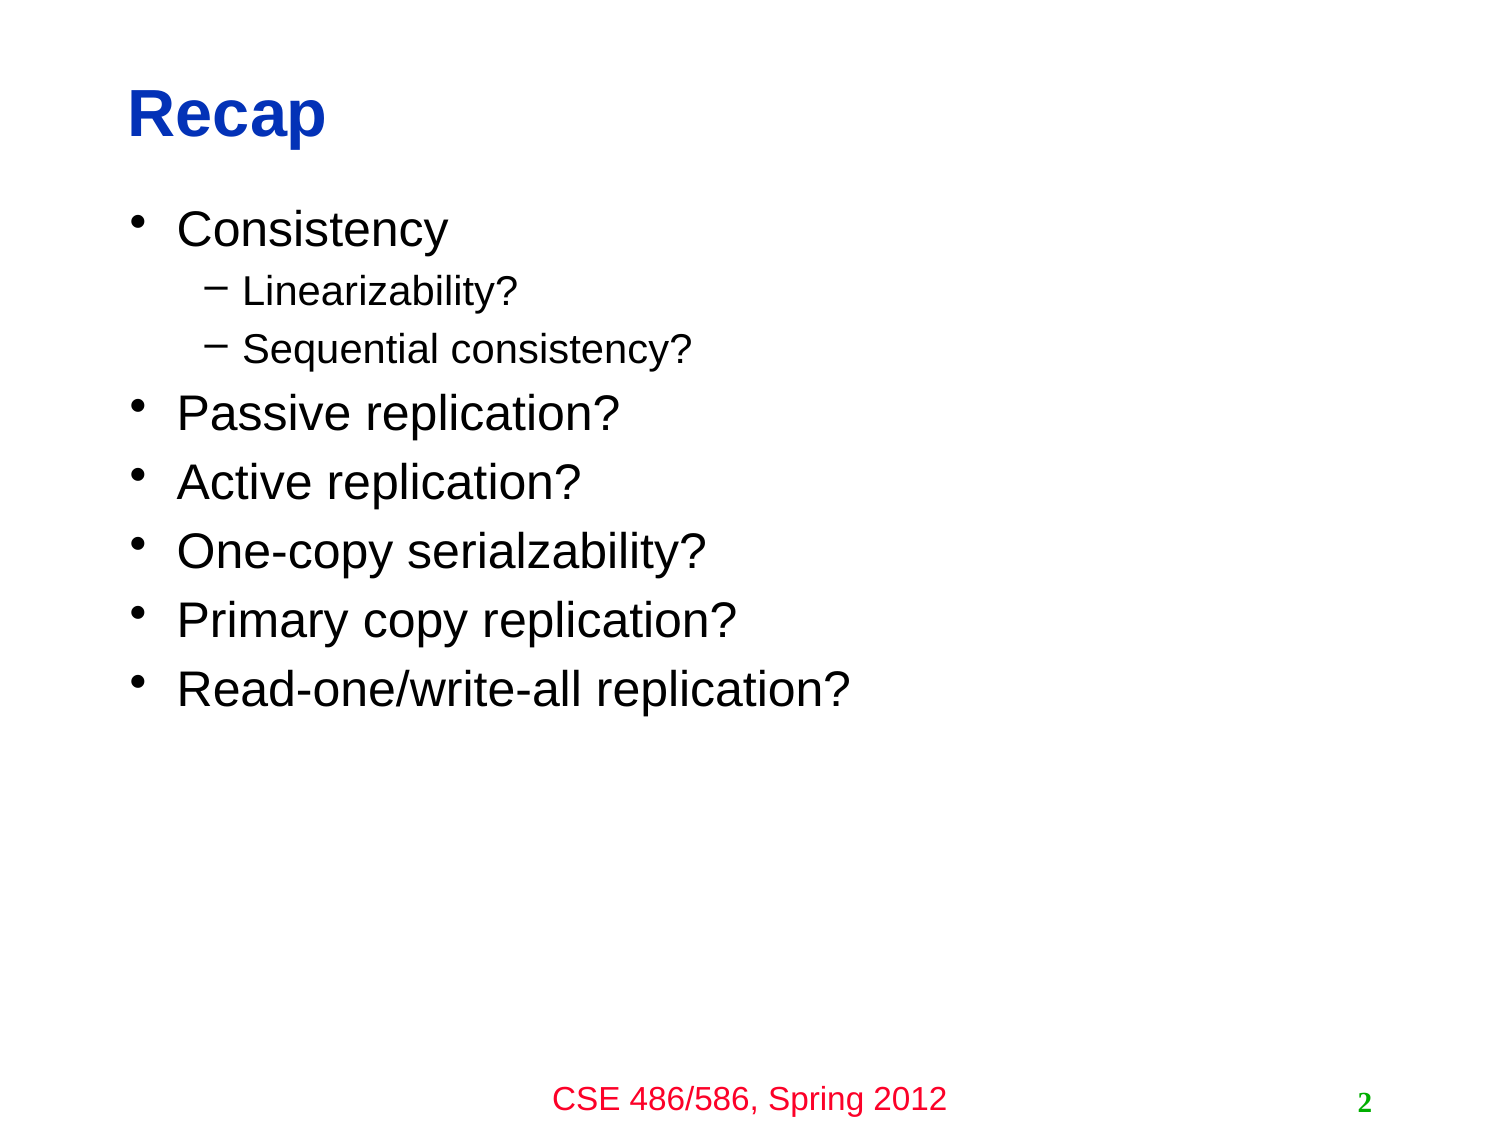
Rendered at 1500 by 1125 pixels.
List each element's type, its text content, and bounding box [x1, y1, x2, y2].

slide_number 2 [1074, 1076, 1388, 1125]
list Consistency Linearizability? Sequential consistency? Passive replication? Active replication? One-copy serialzability? Primary copy replication? Read-one/write-all replication? [114, 195, 1376, 1005]
title Recap [112, 53, 1310, 176]
